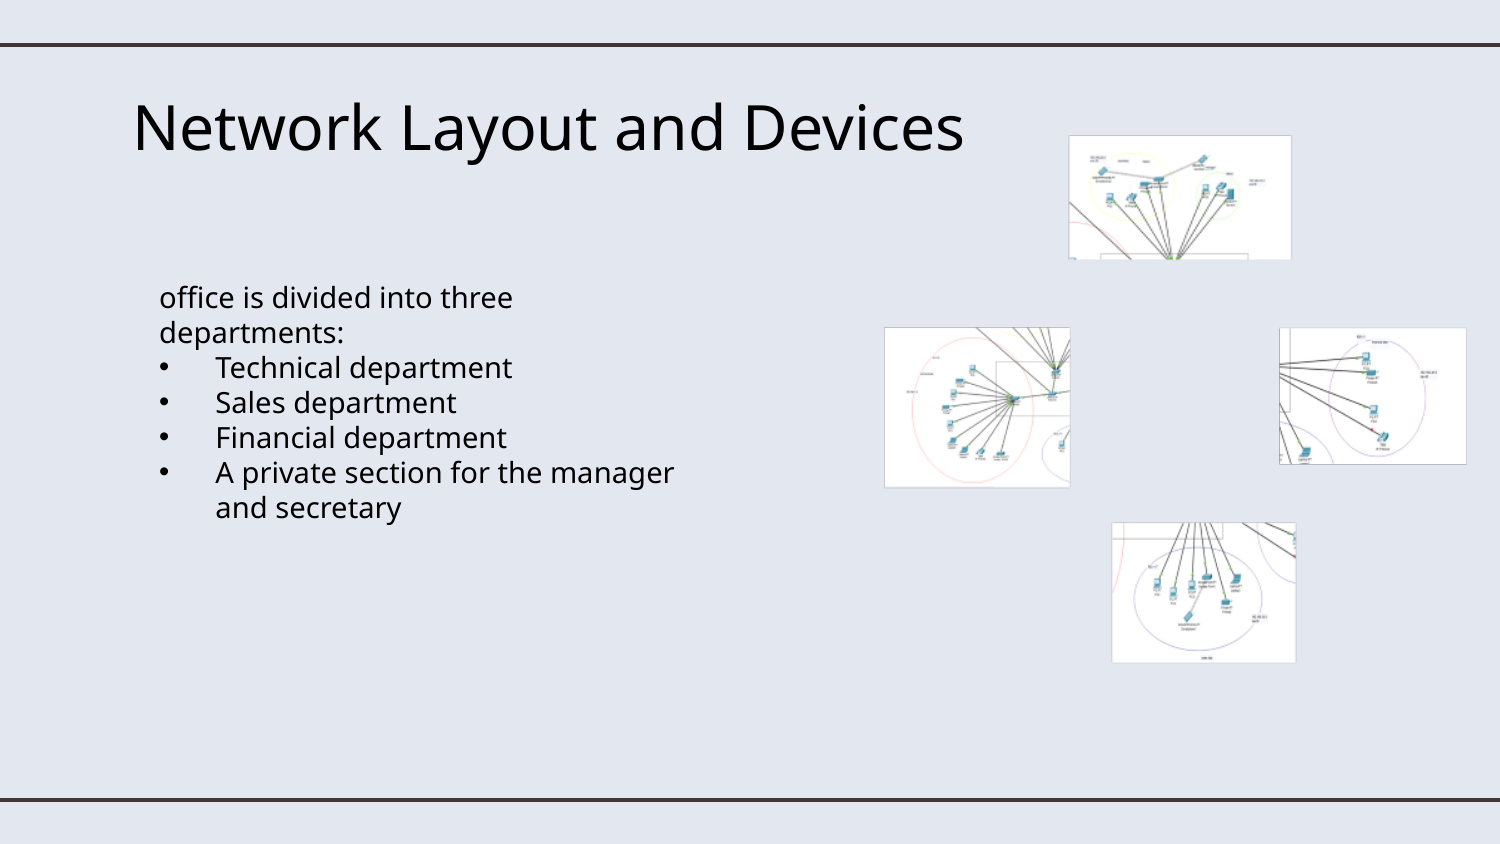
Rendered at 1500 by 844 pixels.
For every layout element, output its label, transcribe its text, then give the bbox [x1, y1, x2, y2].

picture [843, 89, 1472, 686]
title Network Layout and Devices [116, 72, 1069, 167]
text_box office is divided into three departments: Technical department Sales department Financial department A private section for the manager and secretary [125, 264, 703, 677]
